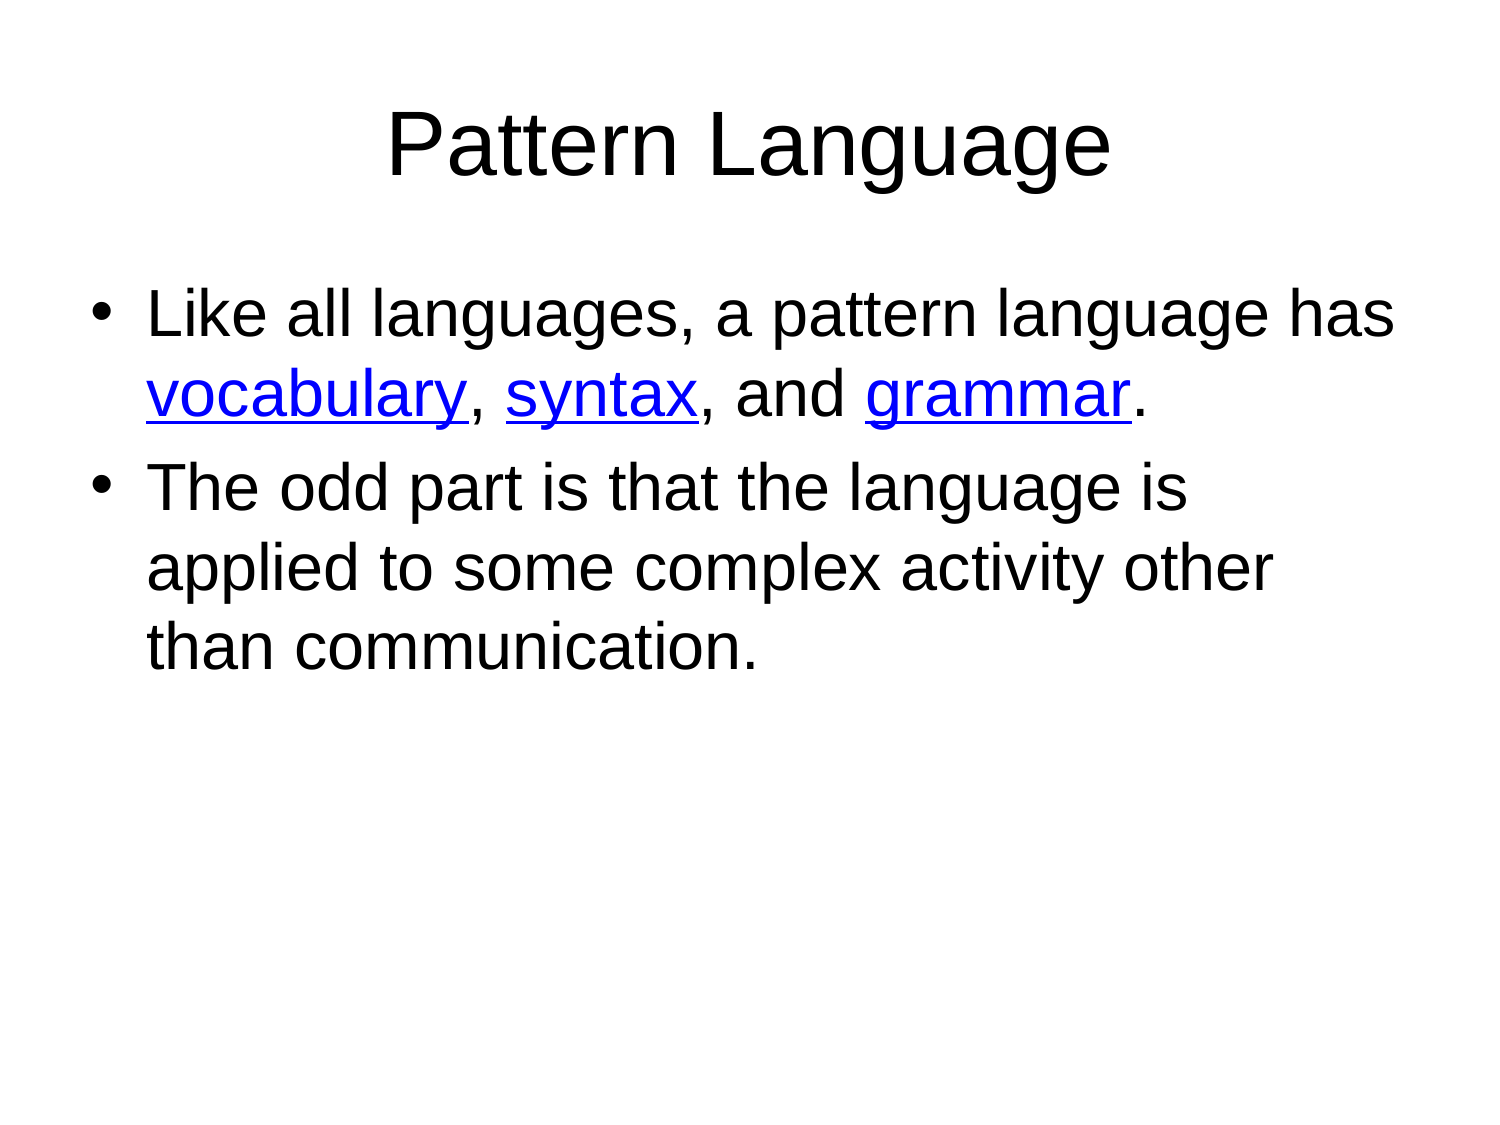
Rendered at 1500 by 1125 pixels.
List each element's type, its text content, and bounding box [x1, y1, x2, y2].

title Pattern Language [75, 45, 1425, 233]
list Like all languages, a pattern language has vocabulary, syntax, and grammar. The odd part is that the language is applied to some complex activity other than communication. [75, 262, 1425, 1005]
